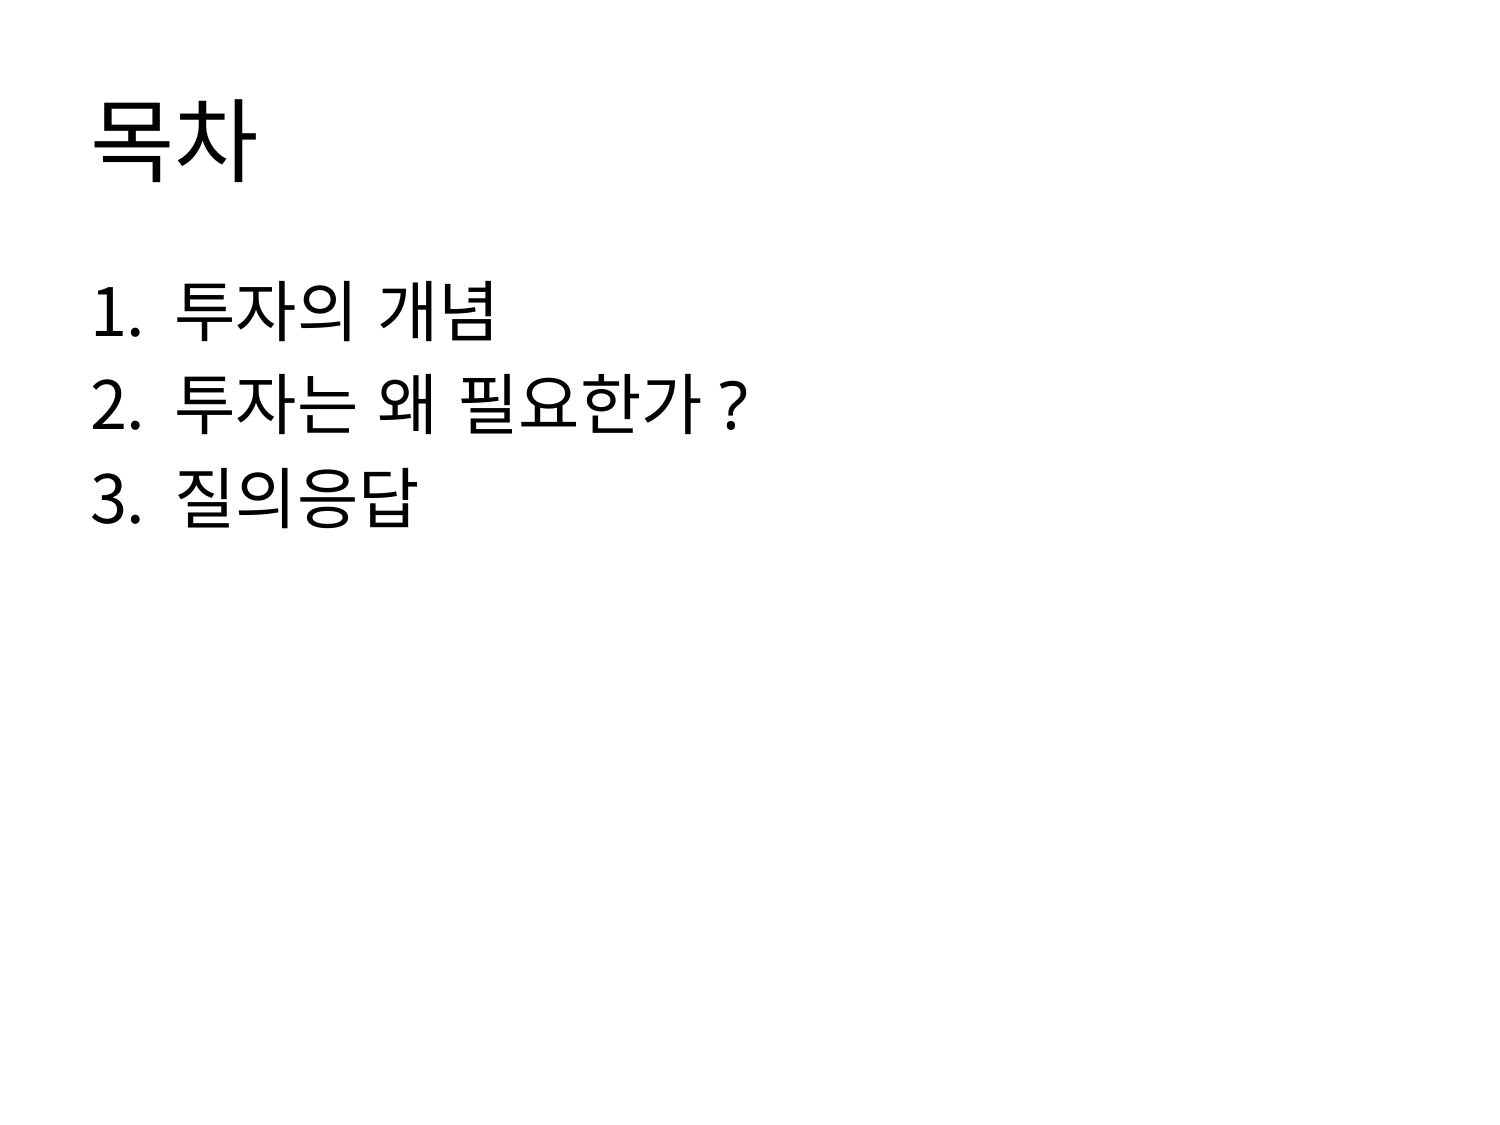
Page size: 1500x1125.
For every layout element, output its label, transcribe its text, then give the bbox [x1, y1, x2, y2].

list 투자의 개념 투자는 왜 필요한가? 질의응답 [75, 262, 1425, 1005]
title 목차 [75, 45, 1425, 233]
